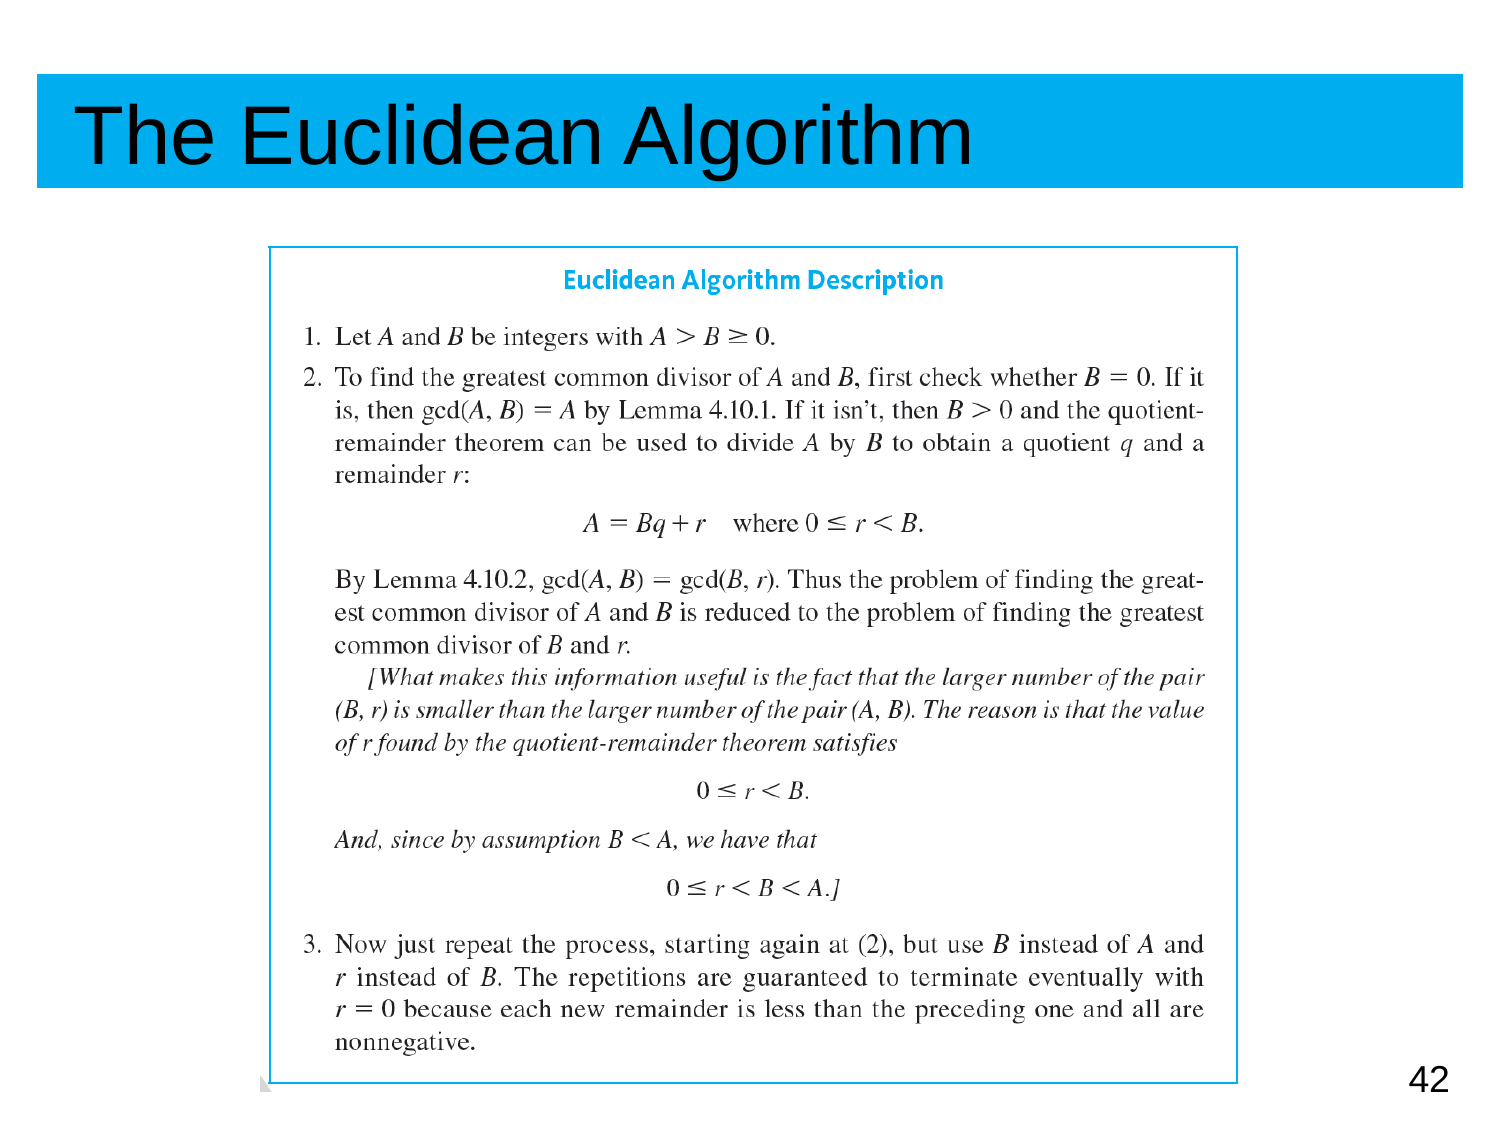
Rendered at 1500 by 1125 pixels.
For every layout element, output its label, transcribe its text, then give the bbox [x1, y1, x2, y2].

picture [260, 237, 1251, 1092]
title The Euclidean Algorithm [58, 37, 1408, 225]
